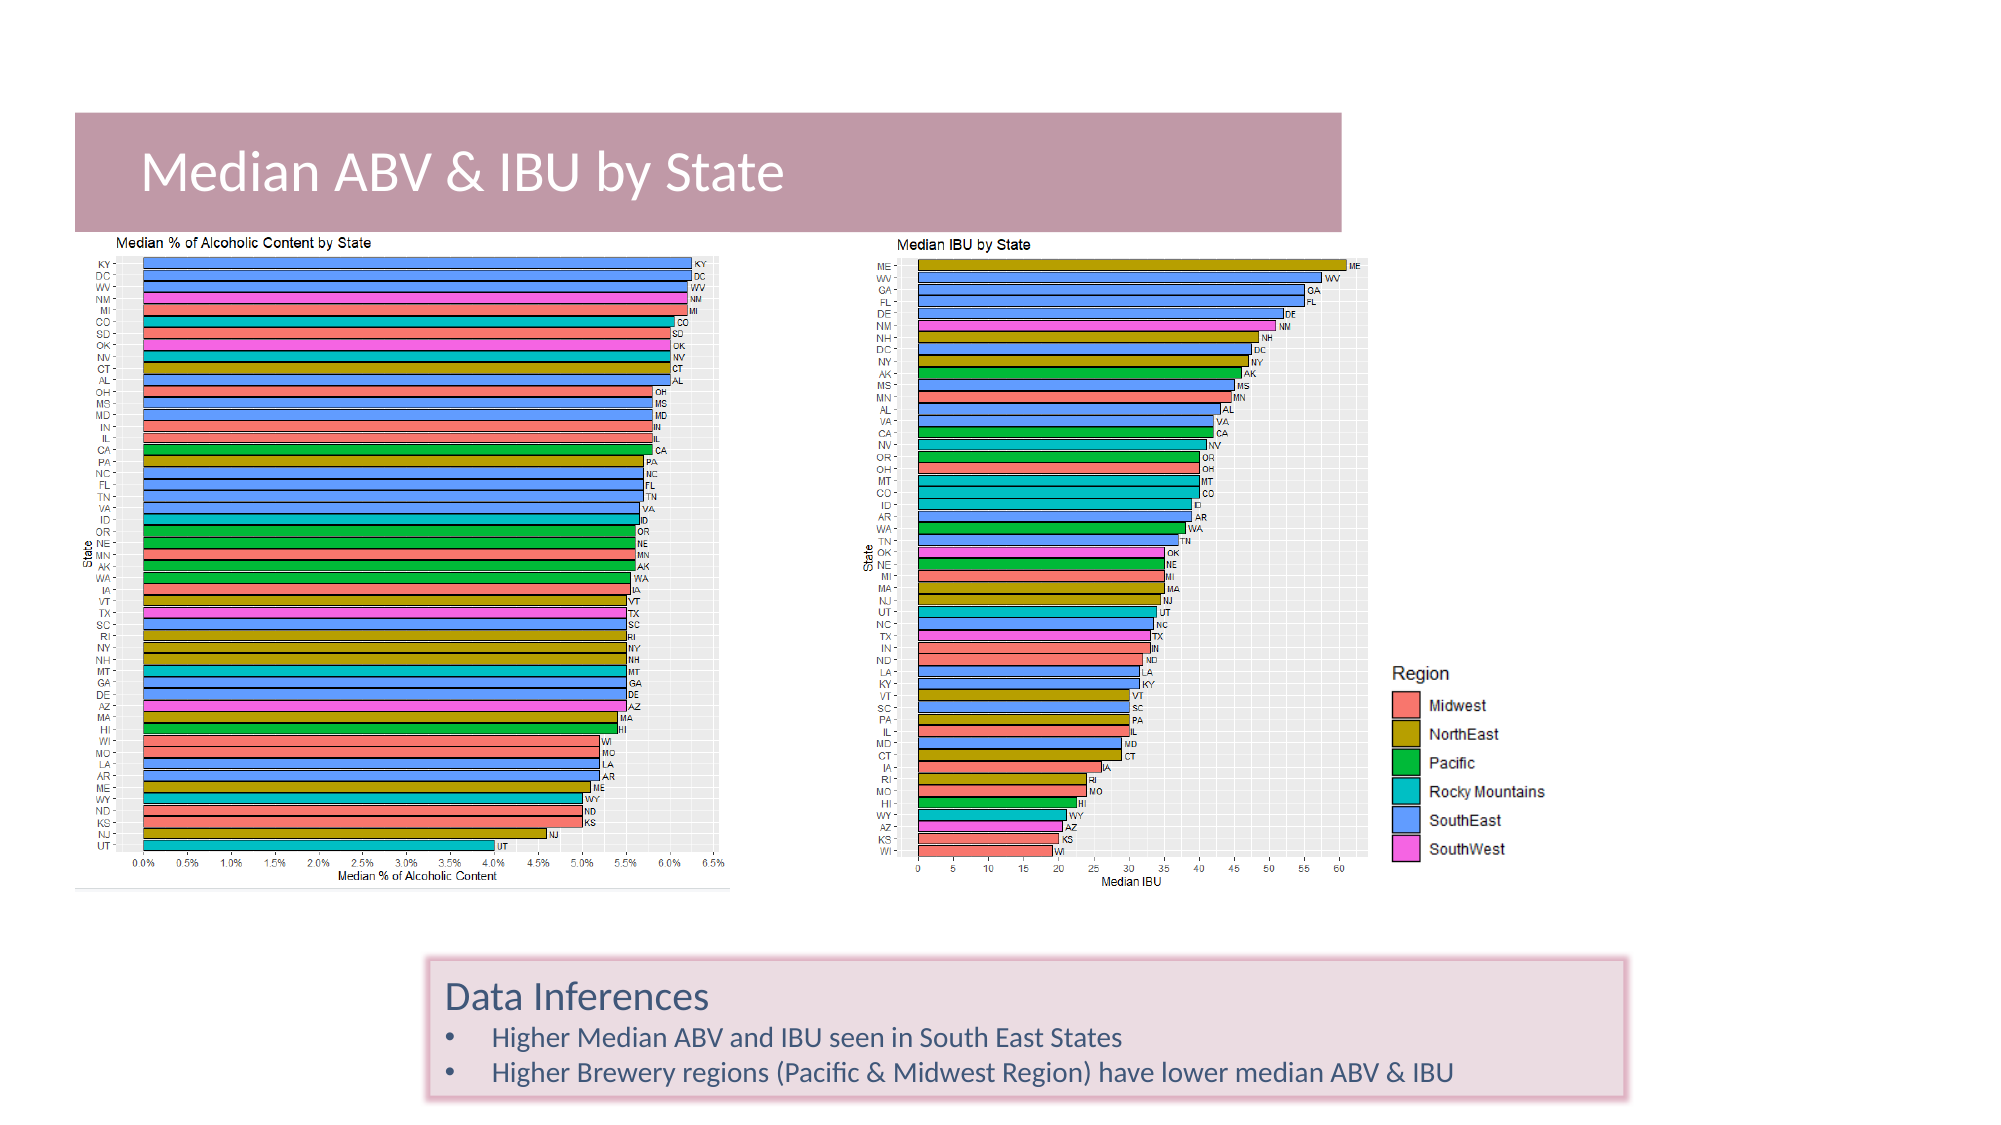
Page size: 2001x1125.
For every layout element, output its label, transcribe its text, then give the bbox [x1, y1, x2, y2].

text_box Data Inferences Higher Median ABV and IBU seen in South East States Higher Brewery regions (Pacific & Midwest Region) have lower median ABV & IBU [430, 961, 1624, 1096]
picture [75, 232, 730, 892]
list Median ABV & IBU by State [75, 112, 1342, 233]
picture [859, 232, 1557, 892]
